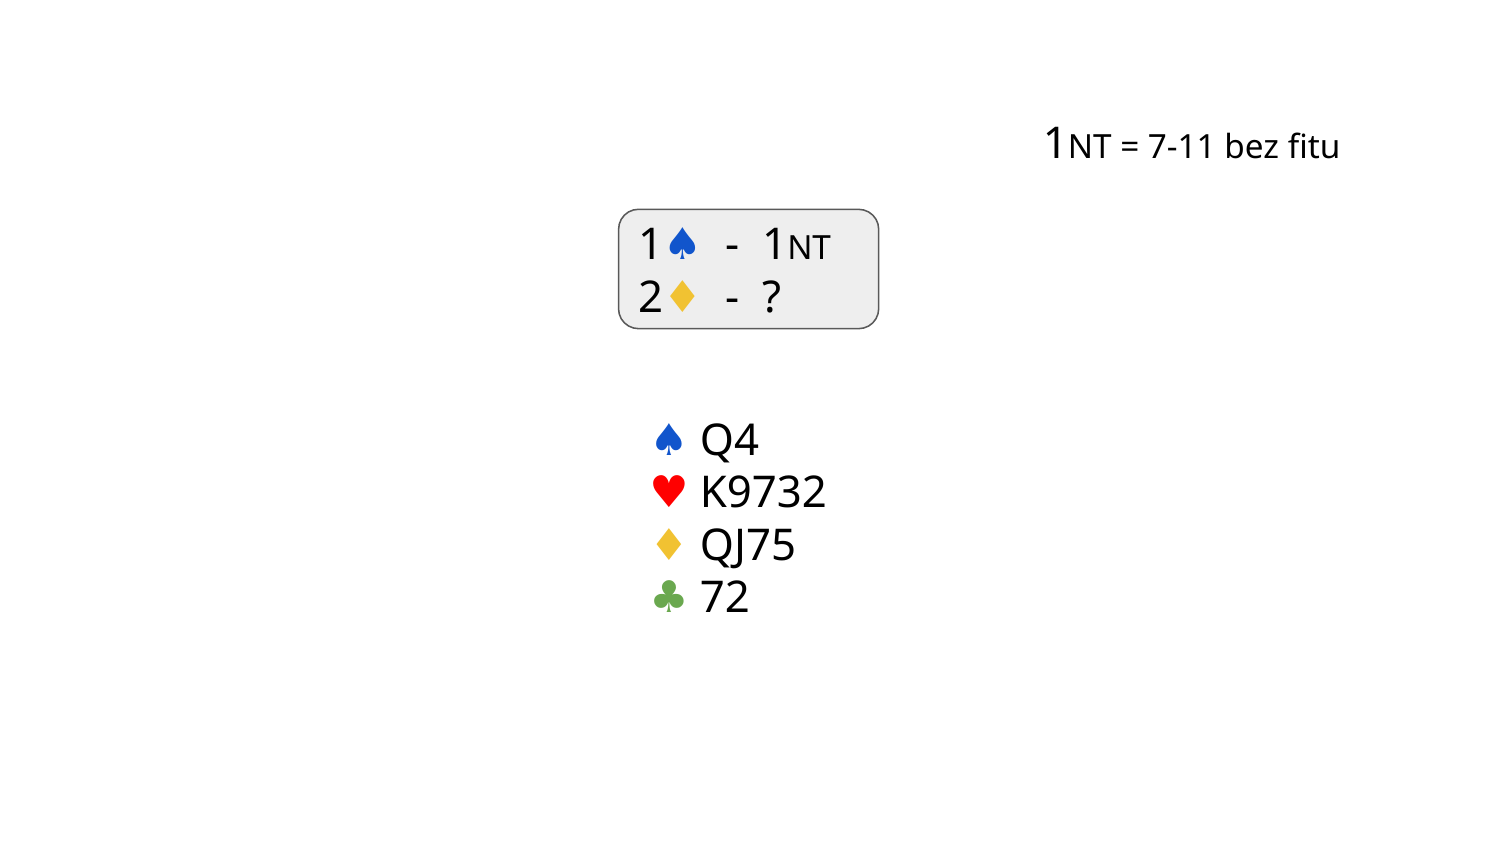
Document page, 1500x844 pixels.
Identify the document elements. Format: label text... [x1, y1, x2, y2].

text_box 1♠ - 1NT 2♦ - ? [623, 200, 1073, 336]
text_box ♠ Q4 ♥ K9732 ♦ QJ75 ♣ 72 [634, 396, 866, 637]
text_box 1NT = 7-11 bez fitu [1027, 99, 1404, 183]
text_box [618, 216, 623, 322]
